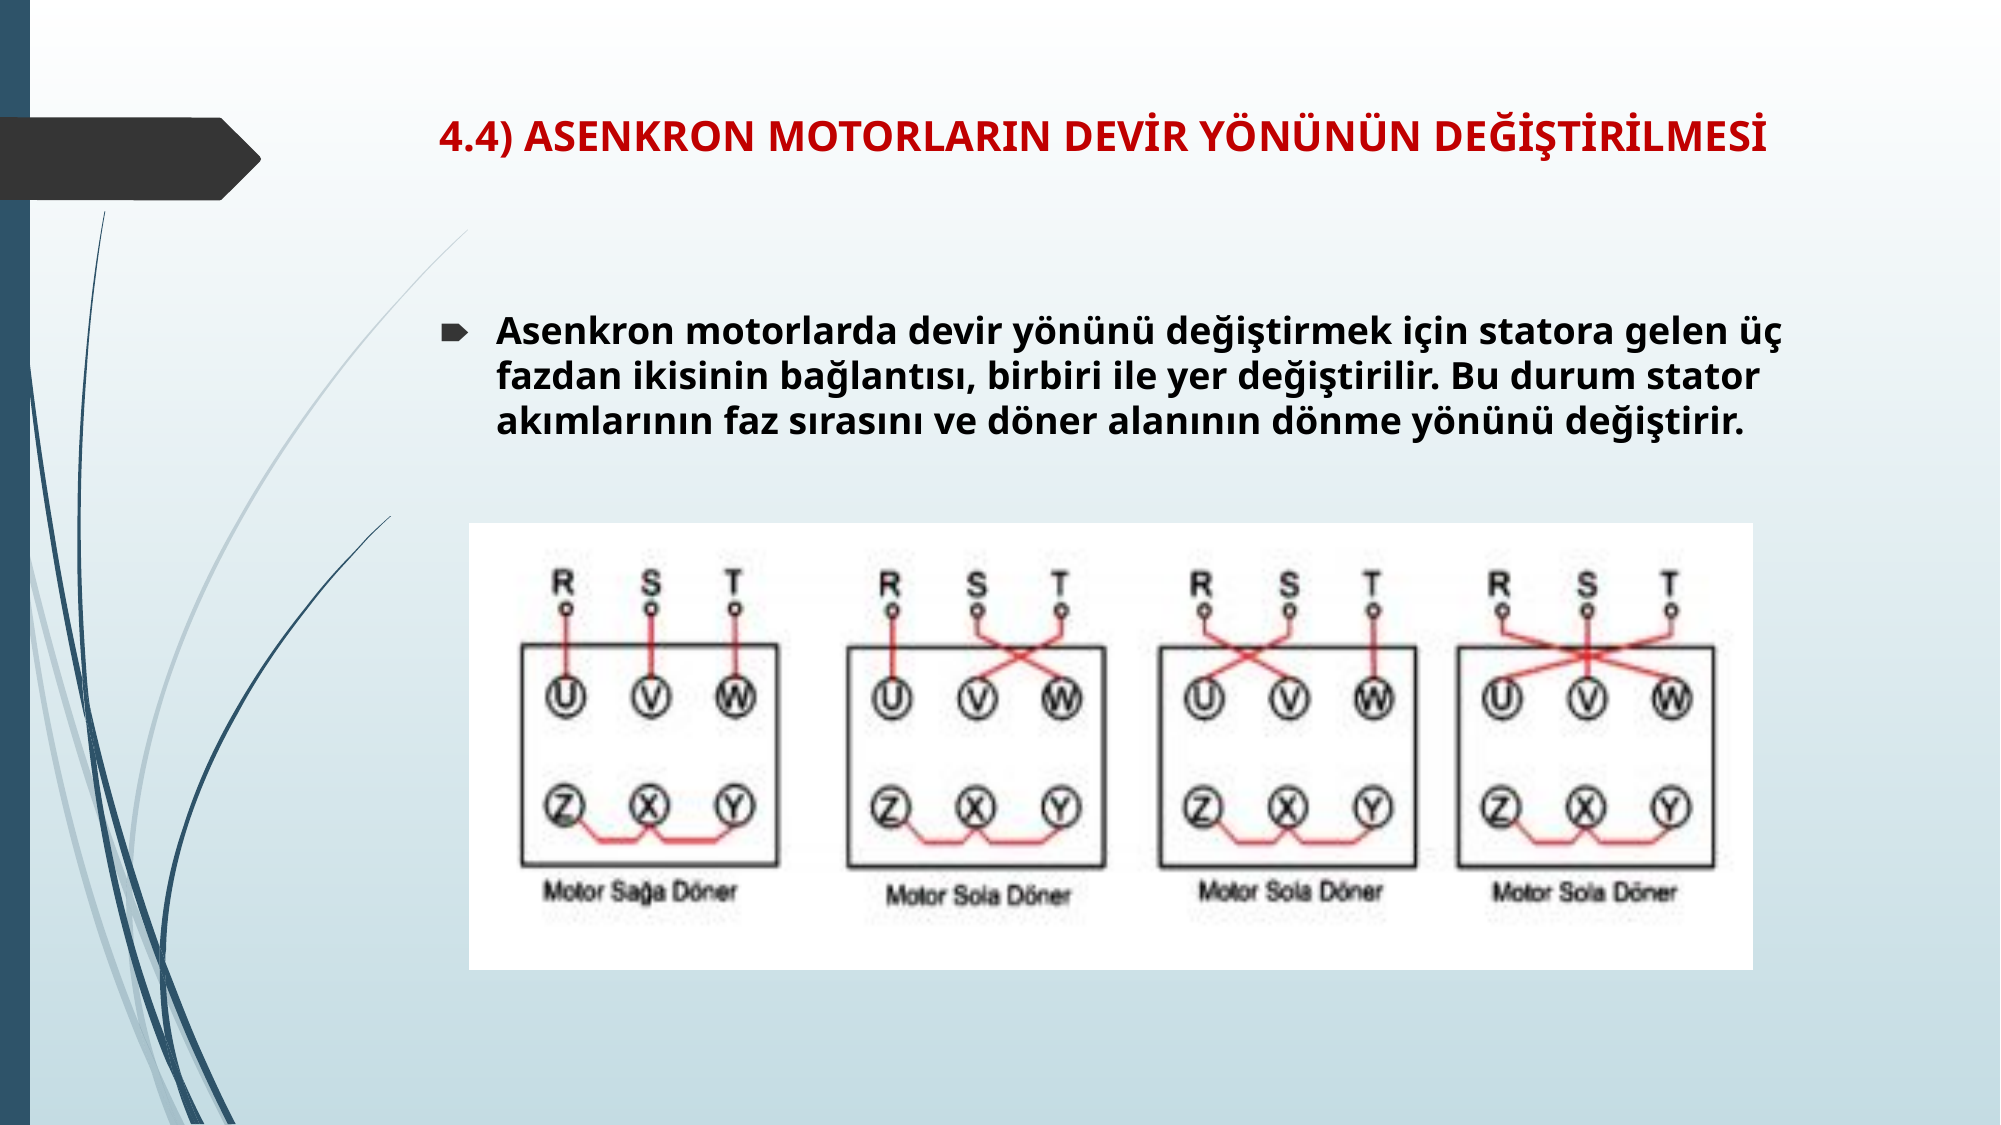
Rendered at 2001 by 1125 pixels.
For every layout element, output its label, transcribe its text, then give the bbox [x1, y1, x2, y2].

title 4.4) ASENKRON MOTORLARIN DEVİR YÖNÜNÜN DEĞİŞTİRİLMESİ [424, 102, 1798, 233]
picture [469, 523, 1754, 970]
list Asenkron motorlarda devir yönünü değiştirmek için statora gelen üç fazdan ikisinin bağlantısı, birbiri ile yer değiştirilir. Bu durum stator akımlarının faz sırasını ve döner alanının dönme yönünü değiştirir. [424, 233, 1850, 993]
